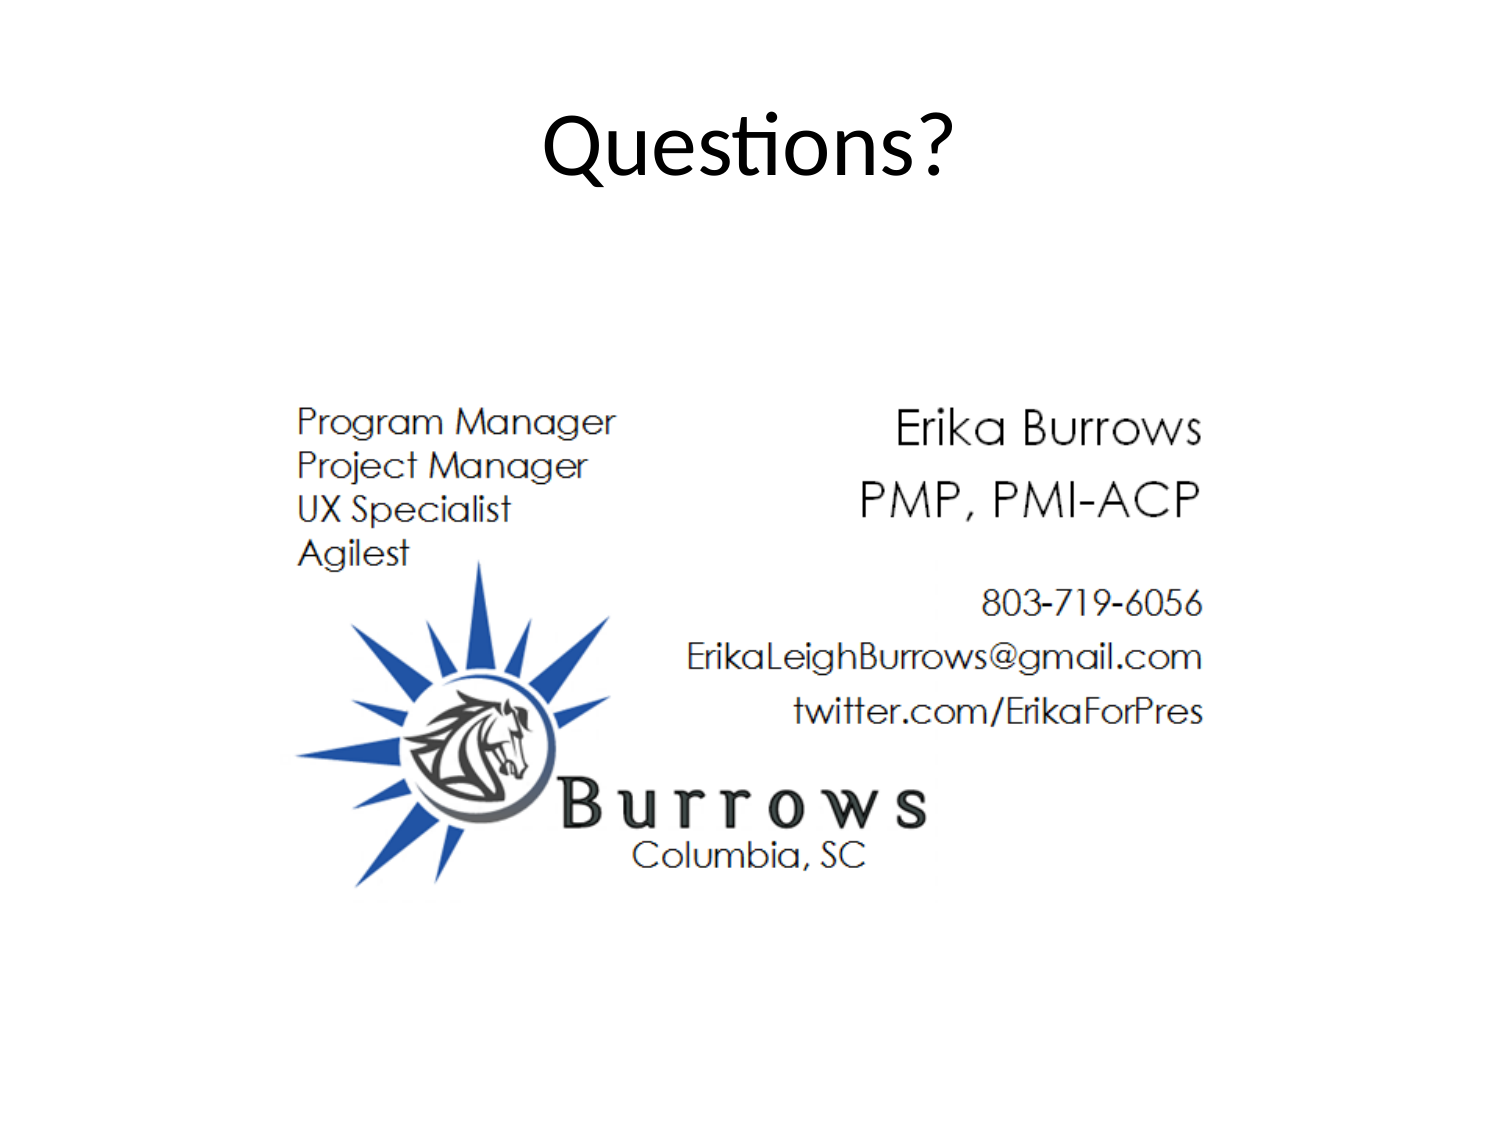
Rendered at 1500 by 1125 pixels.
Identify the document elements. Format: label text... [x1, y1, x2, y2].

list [231, 338, 1269, 929]
title Questions? [75, 45, 1425, 233]
